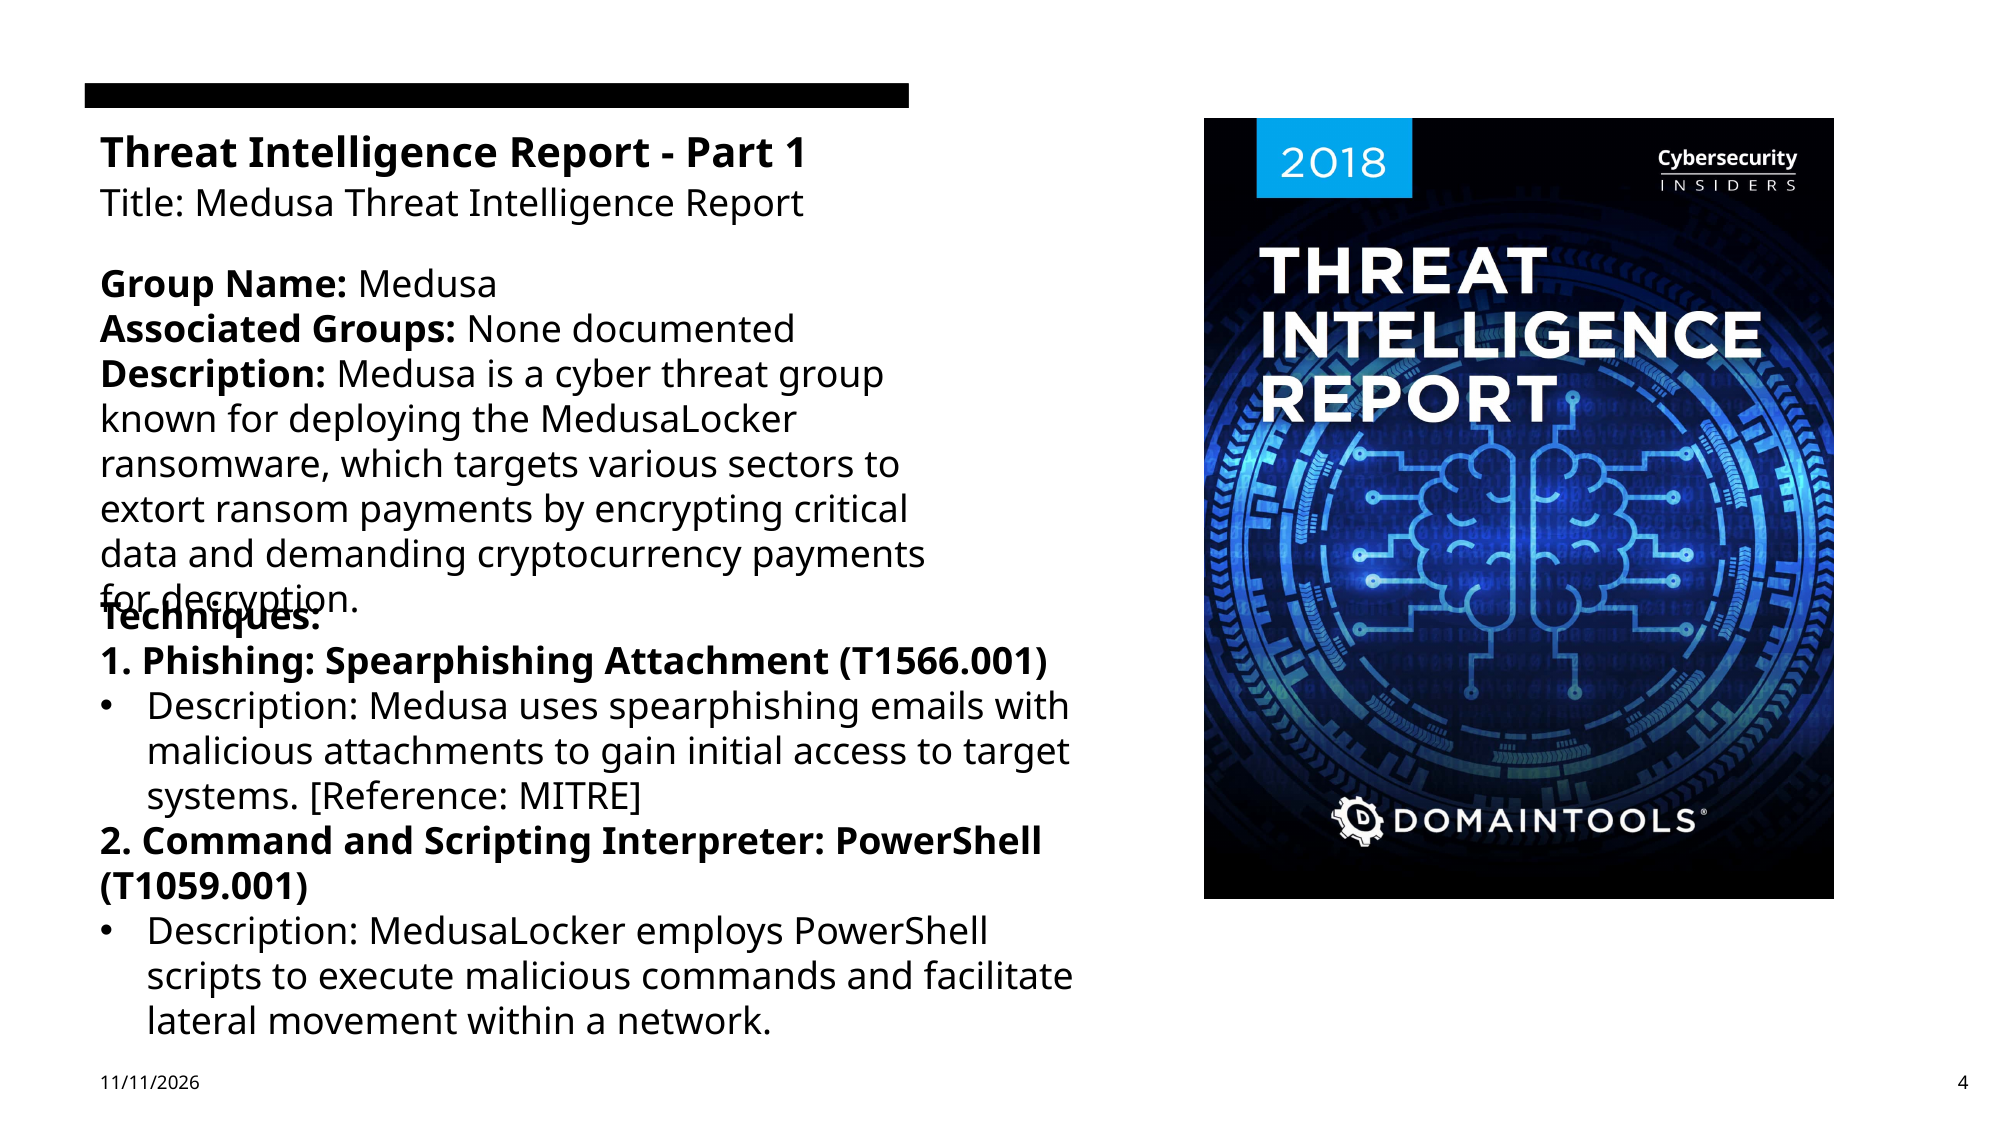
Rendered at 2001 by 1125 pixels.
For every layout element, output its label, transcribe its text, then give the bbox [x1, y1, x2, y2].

title Threat Intelligence Report - Part 1 [84, 118, 1060, 200]
text_box Group Name: Medusa Associated Groups: None documented Description: Medusa is a cyber threat group known for deploying the MedusaLocker ransomware, which targets various sectors to extort ransom payments by encrypting critical data and demanding cryptocurrency payments for decryption. [84, 252, 1000, 584]
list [1204, 118, 1834, 899]
slide_number 4 [1879, 1053, 1984, 1114]
text_box Techniques: 1. Phishing: Spearphishing Attachment (T1566.001) Description: Medusa uses spearphishing emails with malicious attachments to gain initial access to target systems. [Reference: MITRE] 2. Command and Scripting Interpreter: PowerShell (T1059.001) Description: MedusaLocker employs PowerShell scripts to execute malicious commands and facilitate lateral movement within a network. [84, 584, 1093, 1050]
text_box Title: Medusa Threat Intelligence Report [84, 171, 854, 232]
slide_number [84, 1053, 535, 1114]
